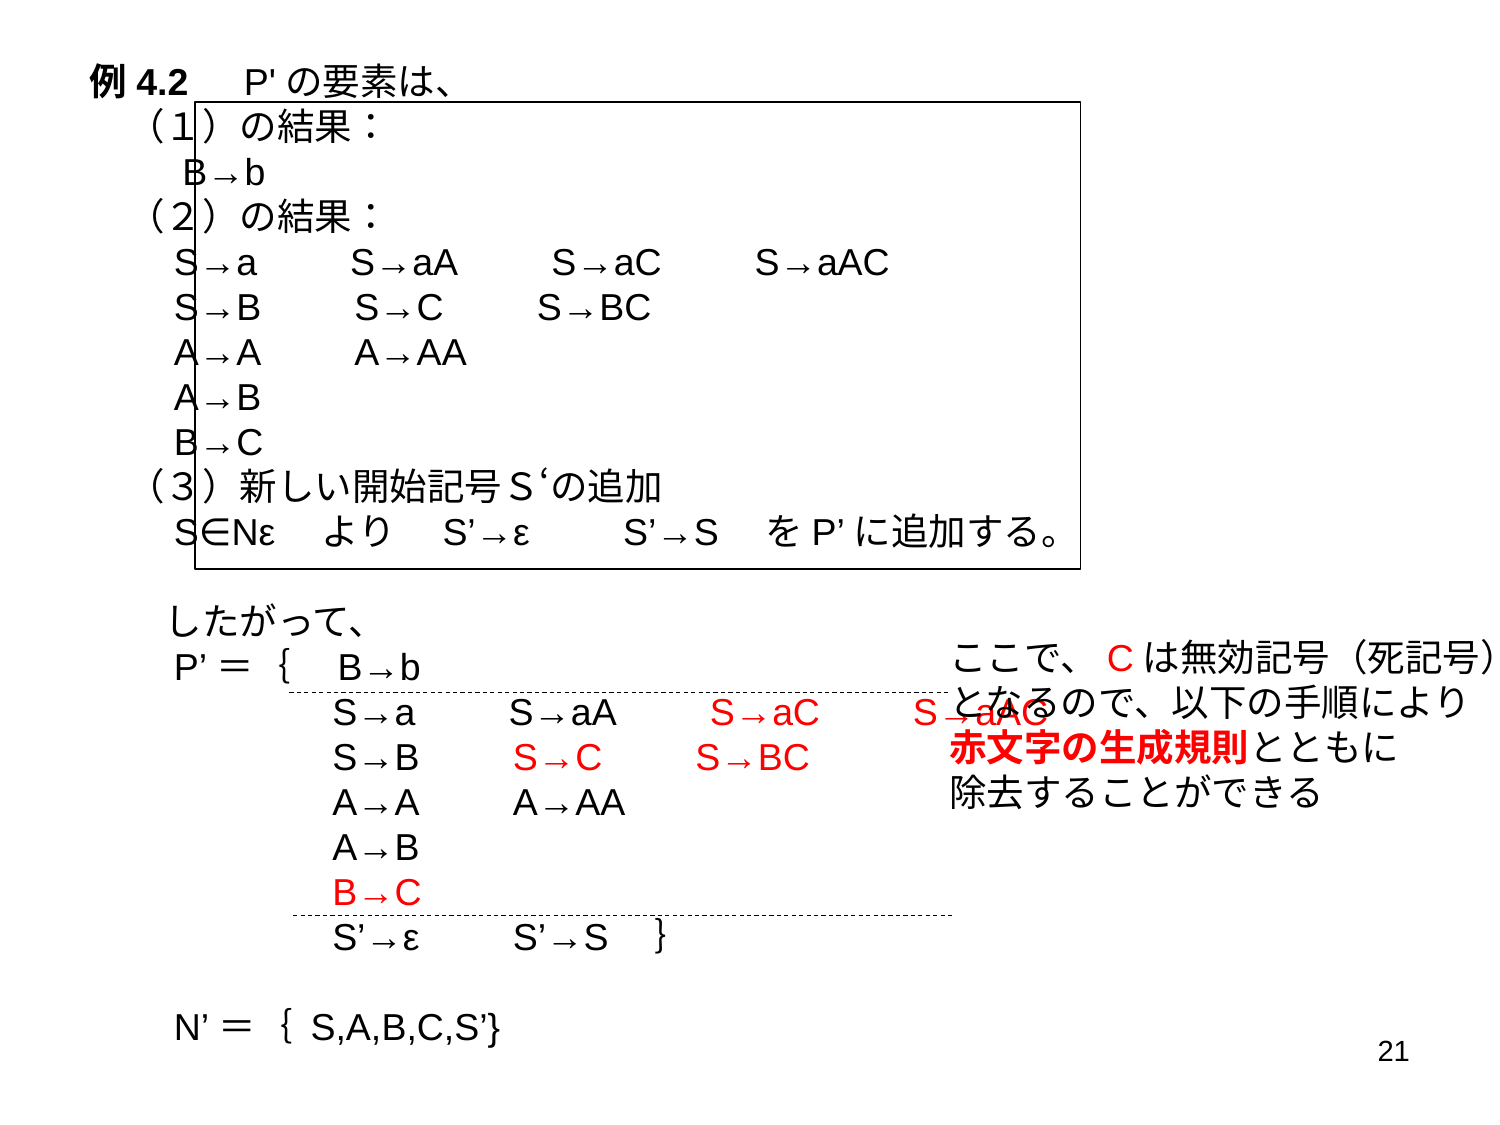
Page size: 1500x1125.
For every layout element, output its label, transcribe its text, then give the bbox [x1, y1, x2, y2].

text_box [194, 101, 1081, 570]
text_box ここで、Cは無効記号（死記号） となるので、以下の手順により 赤文字の生成規則とともに 除去することができる [934, 626, 1500, 822]
slide_number 21 [1074, 1024, 1426, 1103]
text_box 例4.2 P'の要素は、 （１）の結果： B→b （２）の結果： S→a S→aA S→aC S→aAC S→B S→C S→BC A→A A→AA A→B B→C （３）新しい開始記号Ｓ‘の追加 S∈Nε より S’→ε S’→S をP’に追加する。 したがって、 P’＝｛ B→b S→a S→aA S→aC S→aAC S→B S→C S→BC A→A A→AA A→B B→C S’→ε S’→S ｝ N’＝｛ S,A,B,C,S’} [75, 50, 1094, 1056]
